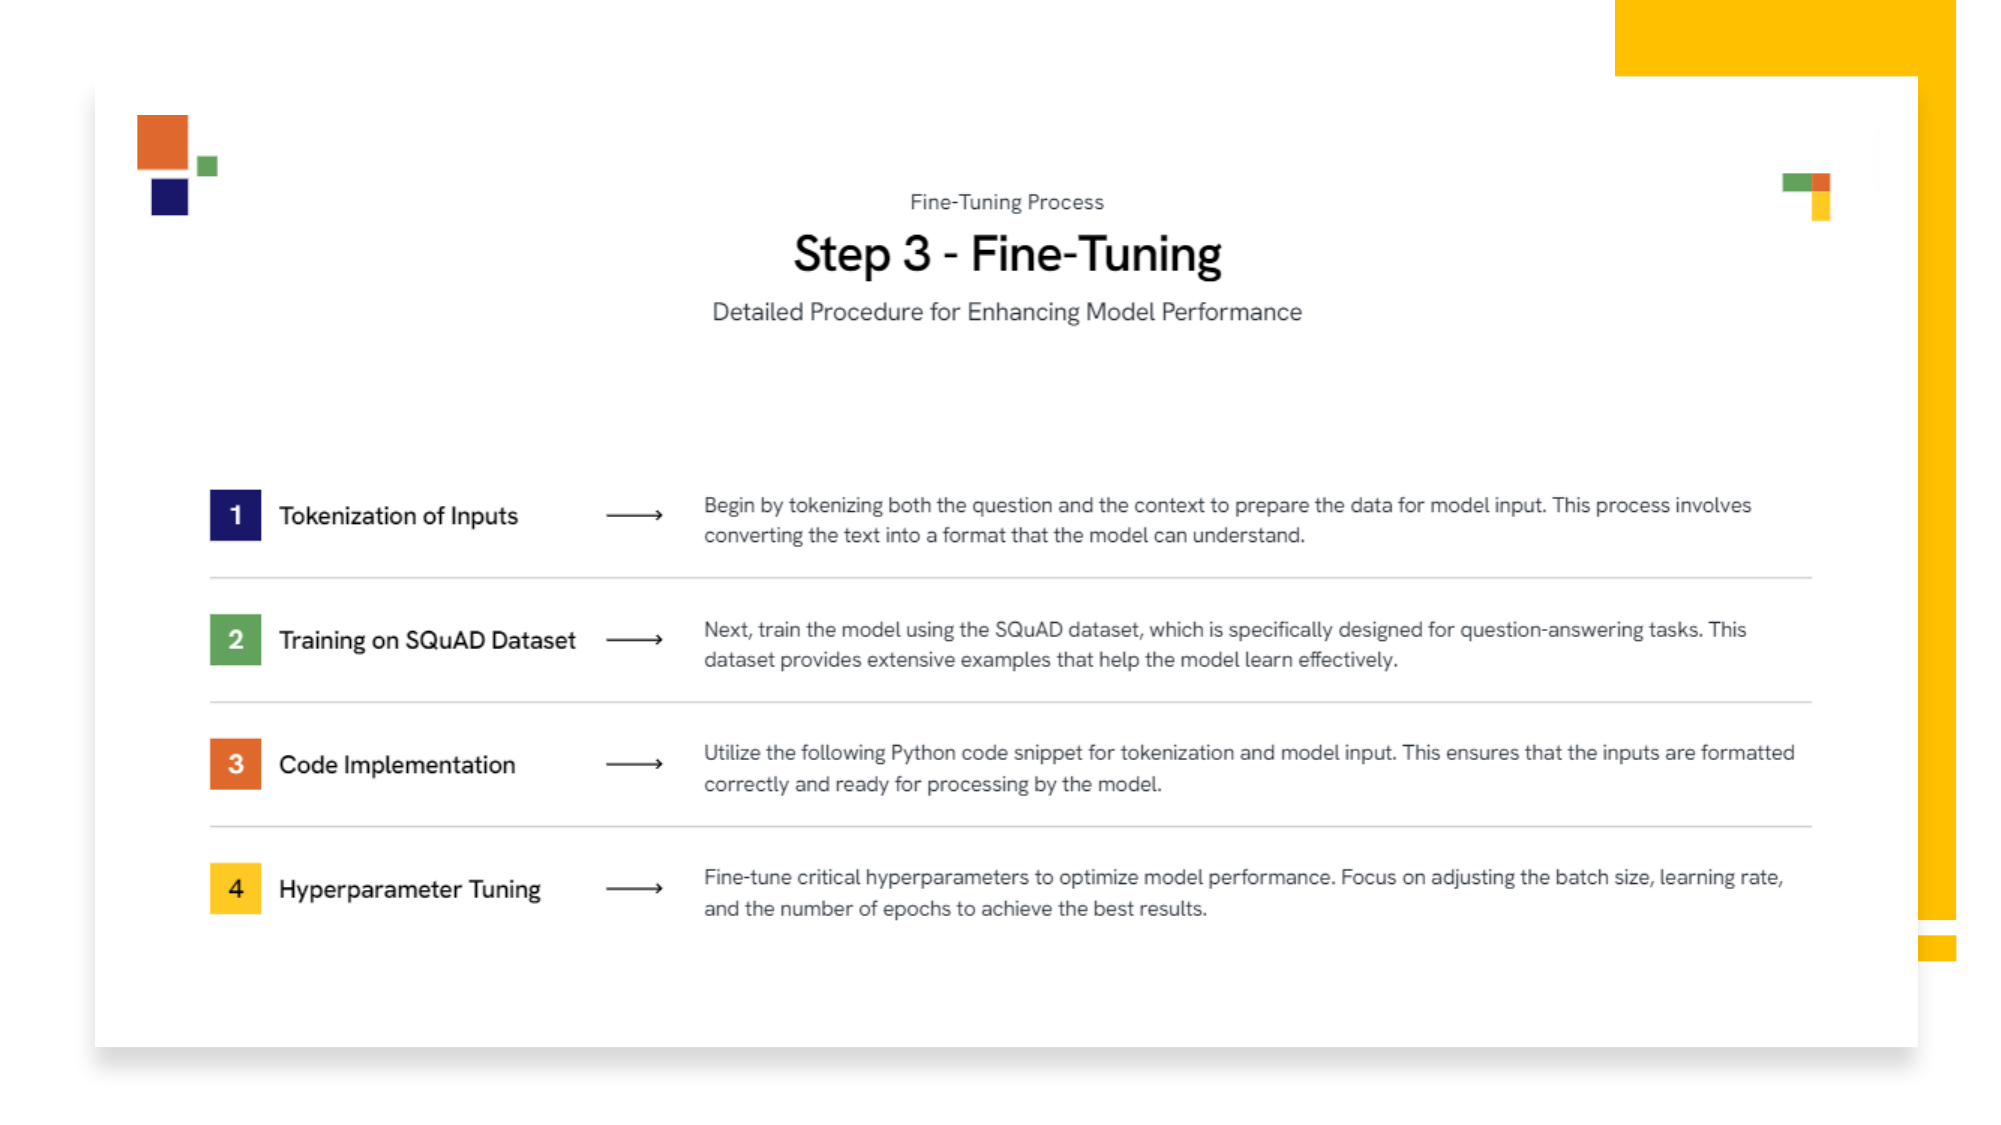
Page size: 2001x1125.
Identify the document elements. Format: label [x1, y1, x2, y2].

picture [137, 115, 1881, 1008]
text_box [94, 75, 1919, 1048]
text_box [0, 0, 2000, 1125]
text_box [1881, 310, 2000, 652]
